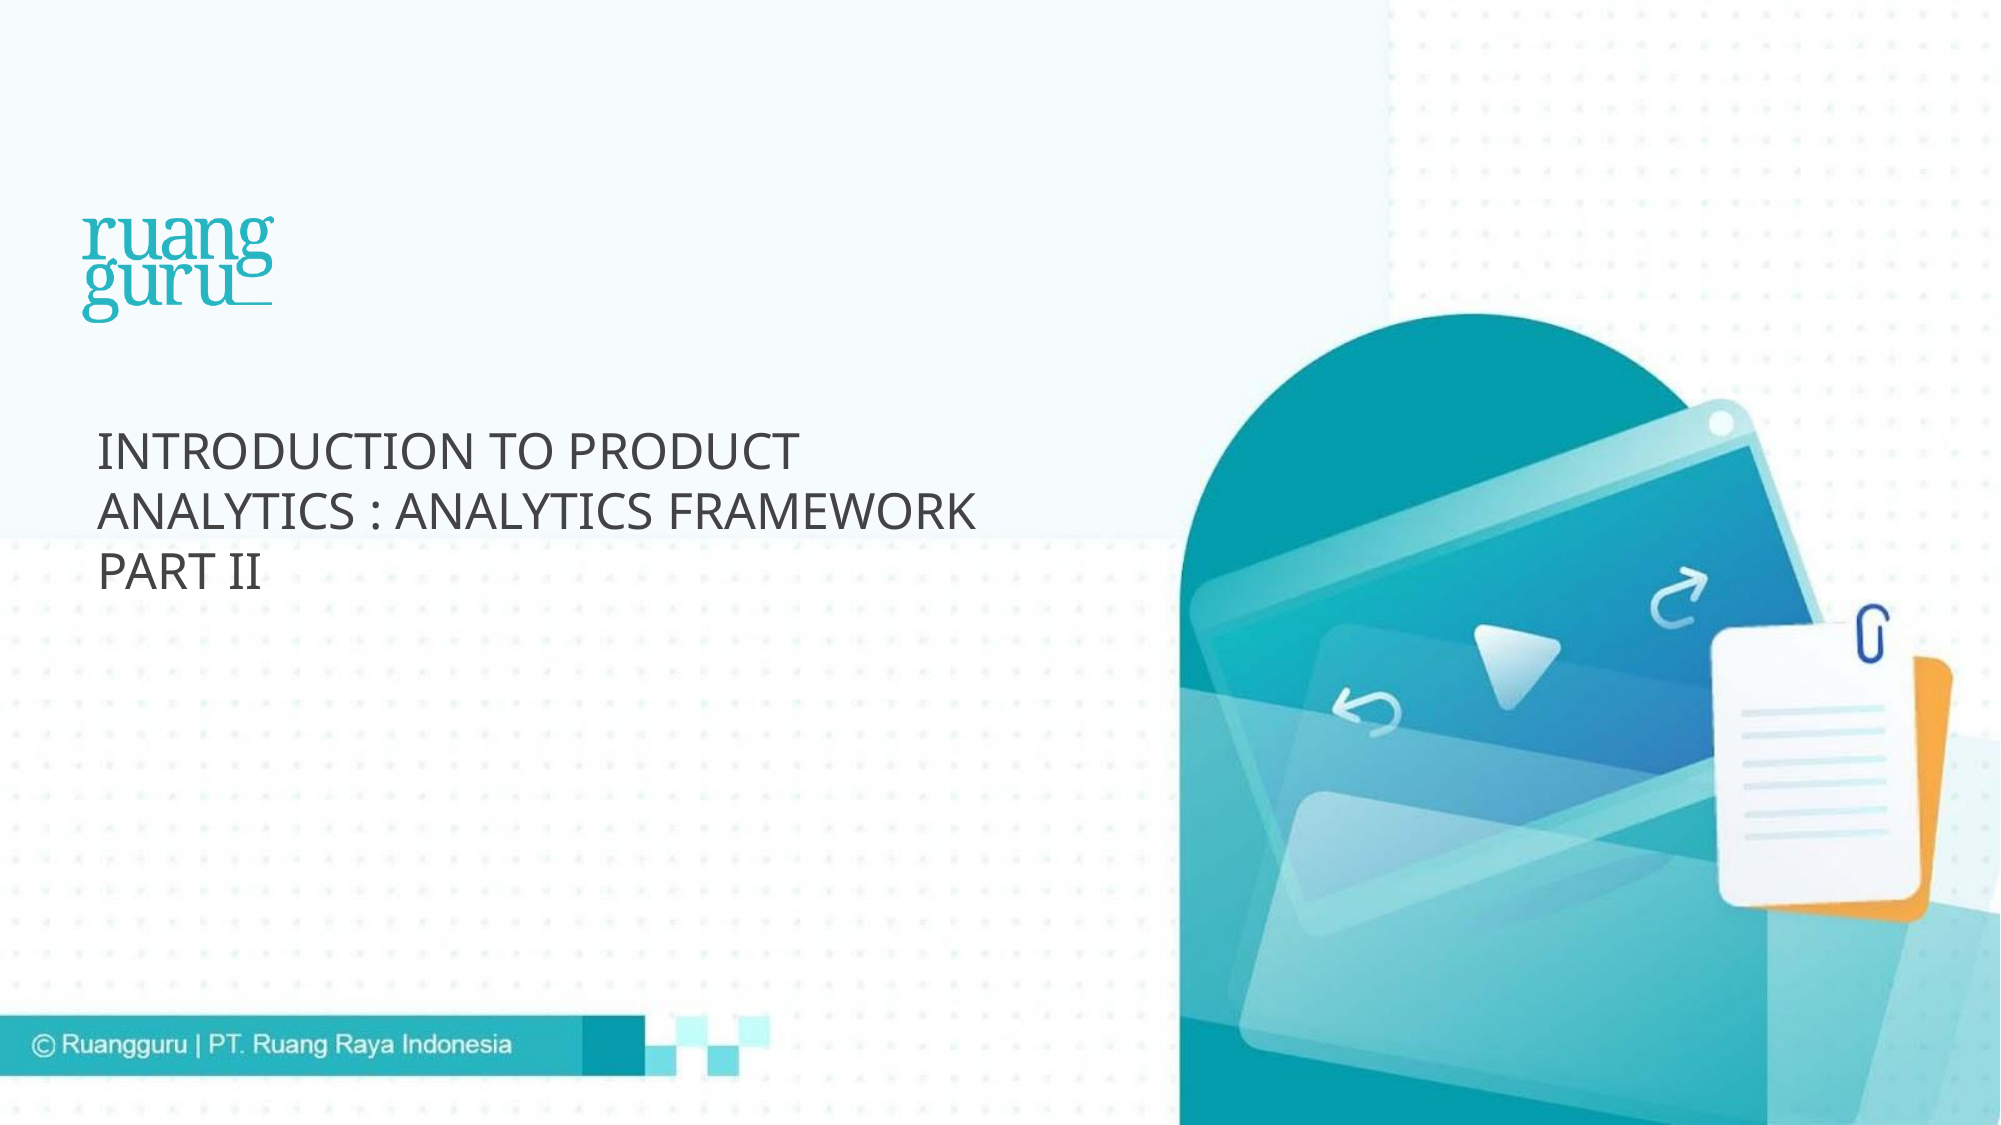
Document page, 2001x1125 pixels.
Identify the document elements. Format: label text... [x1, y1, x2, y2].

picture [0, 0, 2001, 1125]
text_box INTRODUCTION TO PRODUCT ANALYTICS : ANALYTICS FRAMEWORK PART II [82, 411, 1084, 607]
